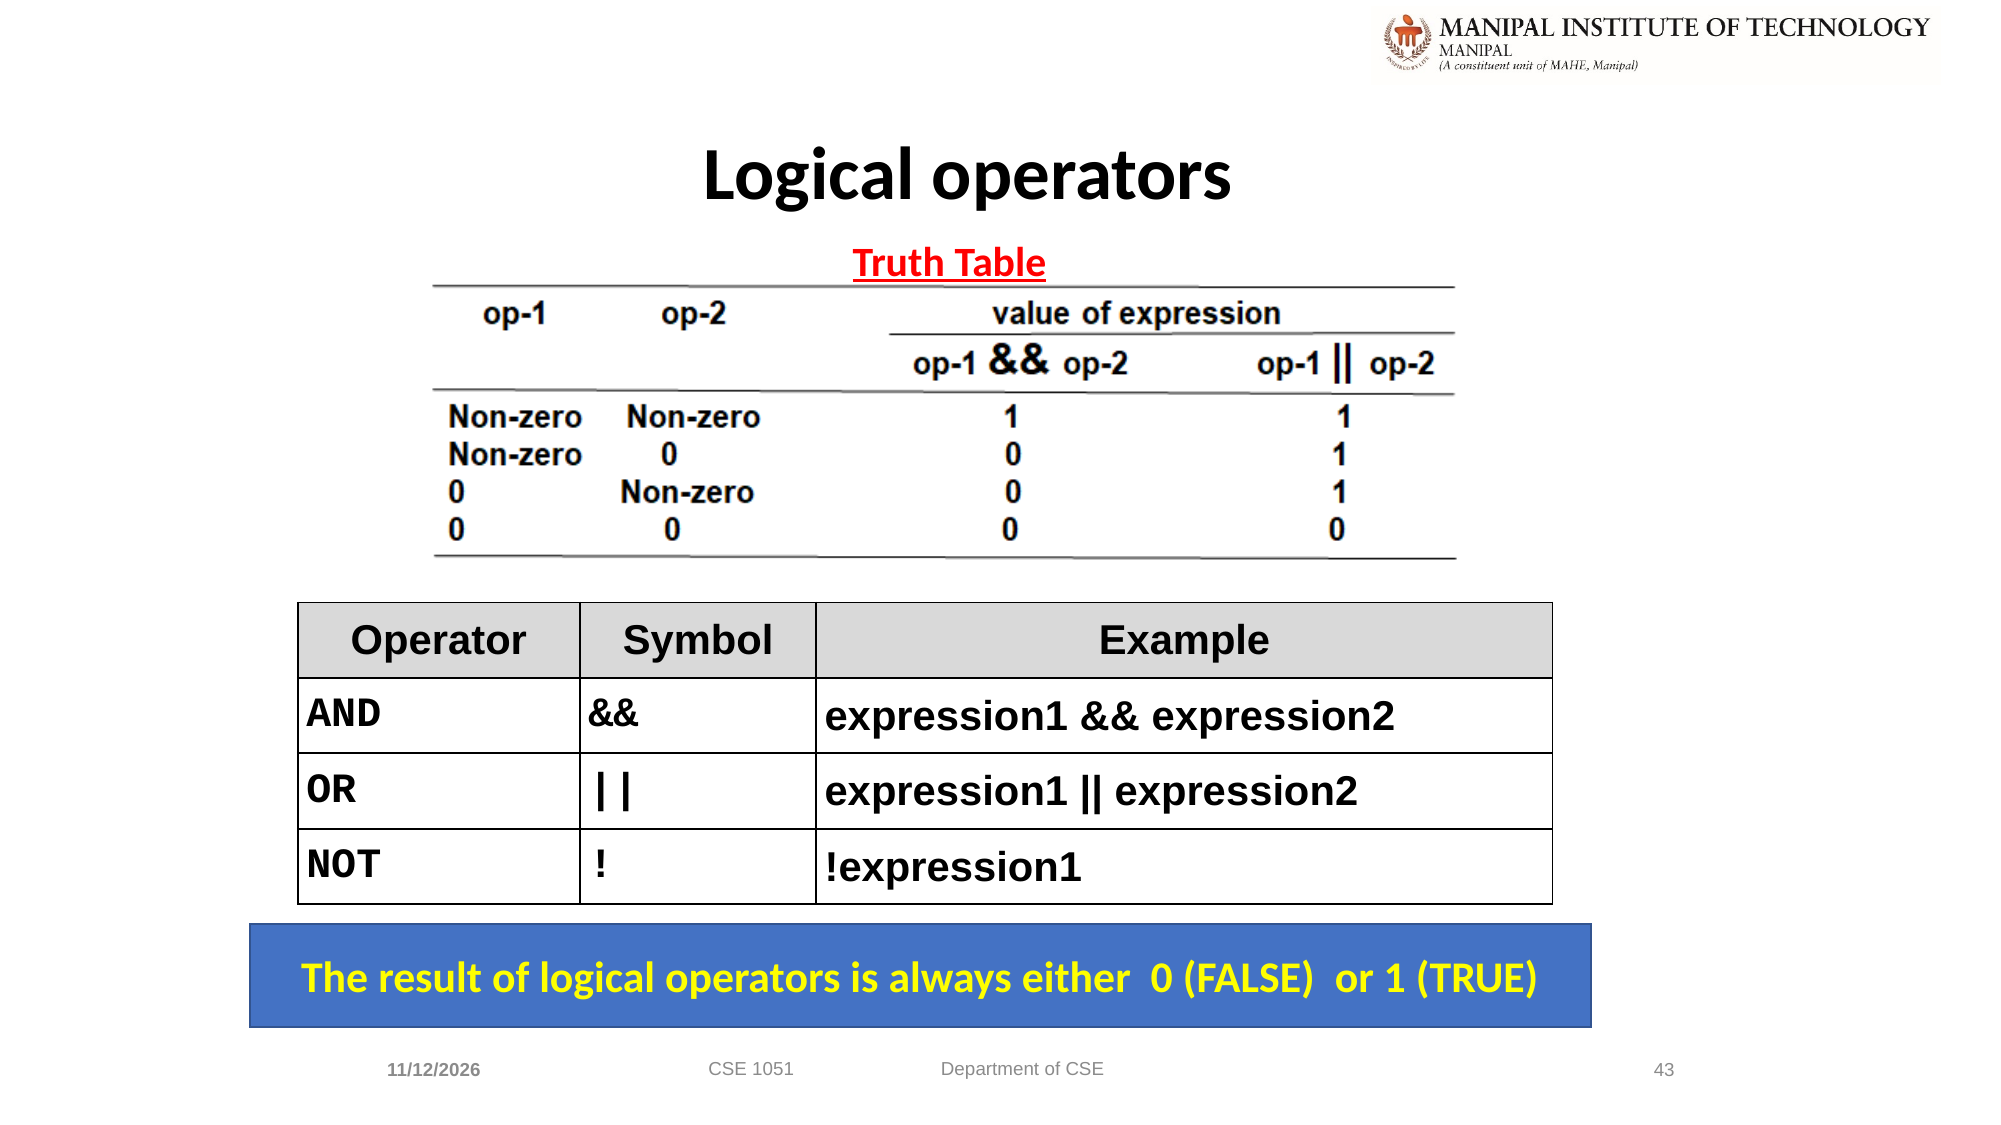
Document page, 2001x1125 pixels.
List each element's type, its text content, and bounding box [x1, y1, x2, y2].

table_cell ! [581, 830, 815, 903]
table_cell AND [299, 679, 579, 752]
table_cell expression1 && expression2 [817, 679, 1552, 752]
table_cell NOT [299, 830, 579, 903]
table_cell && [581, 679, 815, 752]
list Truth Table [428, 234, 1471, 264]
table_header Example [817, 603, 1552, 677]
table_cell !expression1 [817, 830, 1552, 903]
table_header Operator [299, 603, 579, 677]
footer CSE 1051 Department of CSE [634, 1045, 1179, 1091]
table_header Symbol [581, 603, 815, 677]
title Logical operators [139, 132, 1798, 218]
text_box The result of logical operators is always either 0 (FALSE) or 1 (TRUE) [249, 923, 1592, 1028]
picture [1371, 6, 1941, 85]
table_cell || [581, 754, 815, 828]
slide_number 43 [1145, 1046, 1690, 1092]
picture [428, 282, 1471, 566]
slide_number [371, 1046, 569, 1092]
table_cell expression1 || expression2 [817, 754, 1552, 828]
table_cell OR [299, 754, 579, 828]
